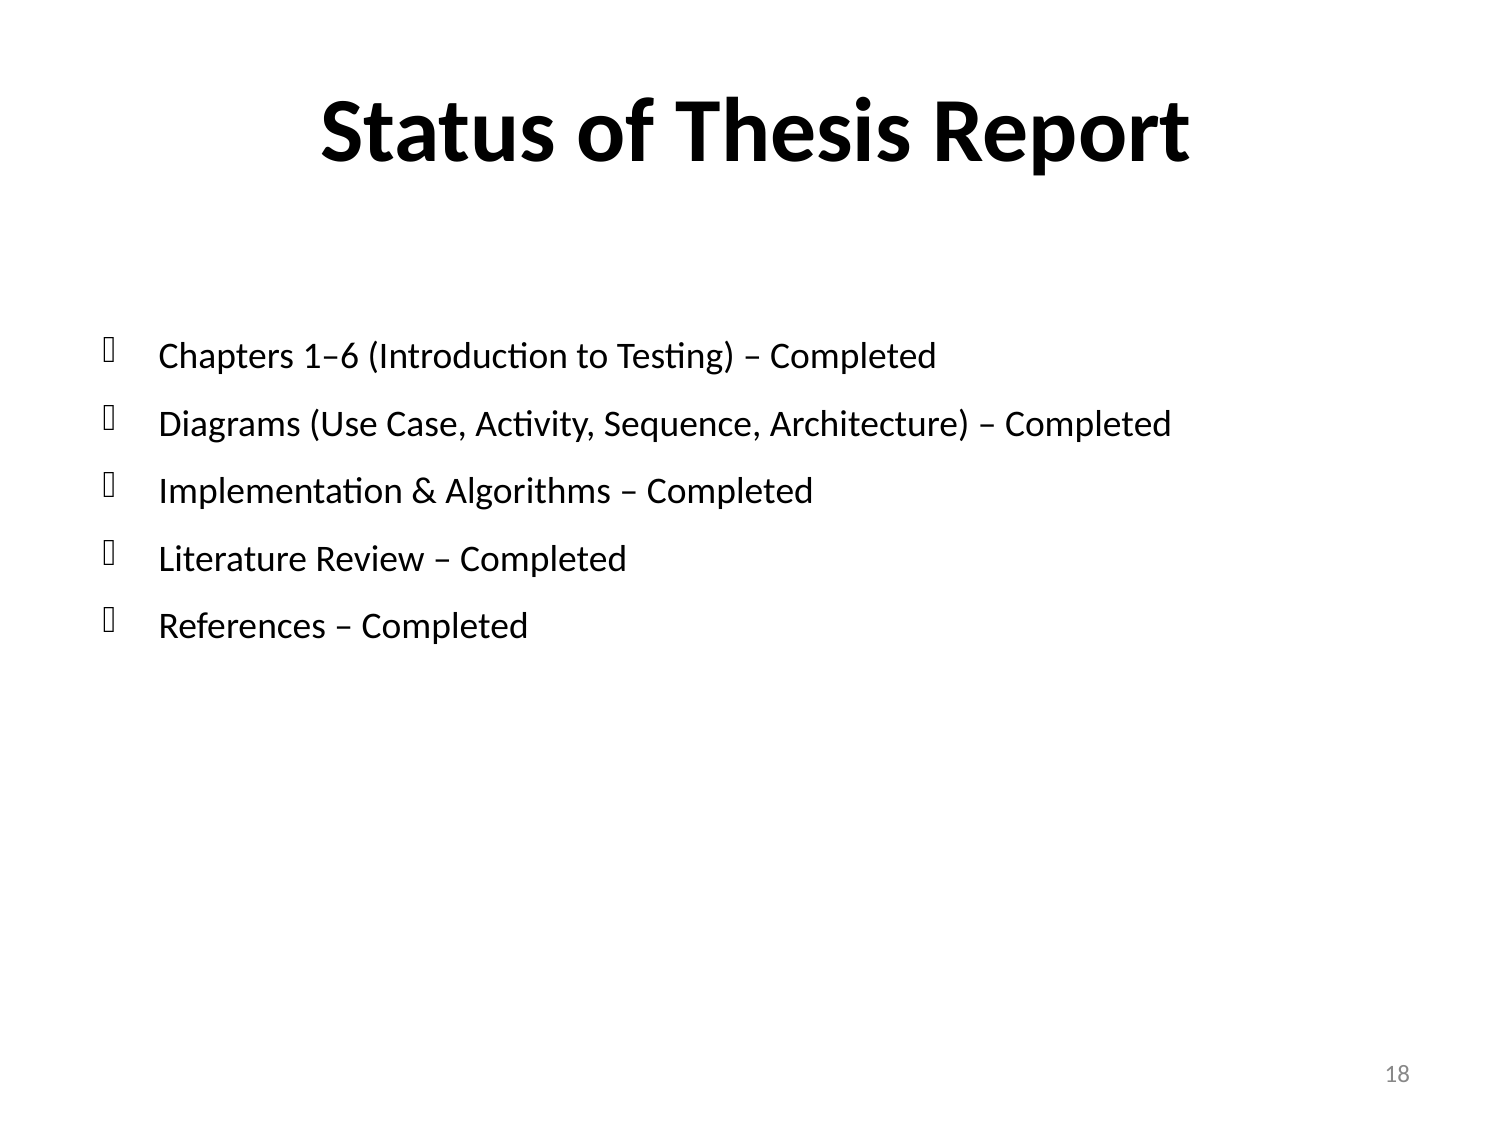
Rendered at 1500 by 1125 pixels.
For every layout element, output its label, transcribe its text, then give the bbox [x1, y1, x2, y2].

text_box Chapters 1–6 (Introduction to Testing) – Completed Diagrams (Use Case, Activity, Sequence, Architecture) – Completed Implementation & Algorithms – Completed Literature Review – Completed References – Completed [87, 241, 1450, 660]
slide_number 18 [1074, 1042, 1425, 1103]
text_box Status of Thesis Report [87, 62, 1425, 189]
